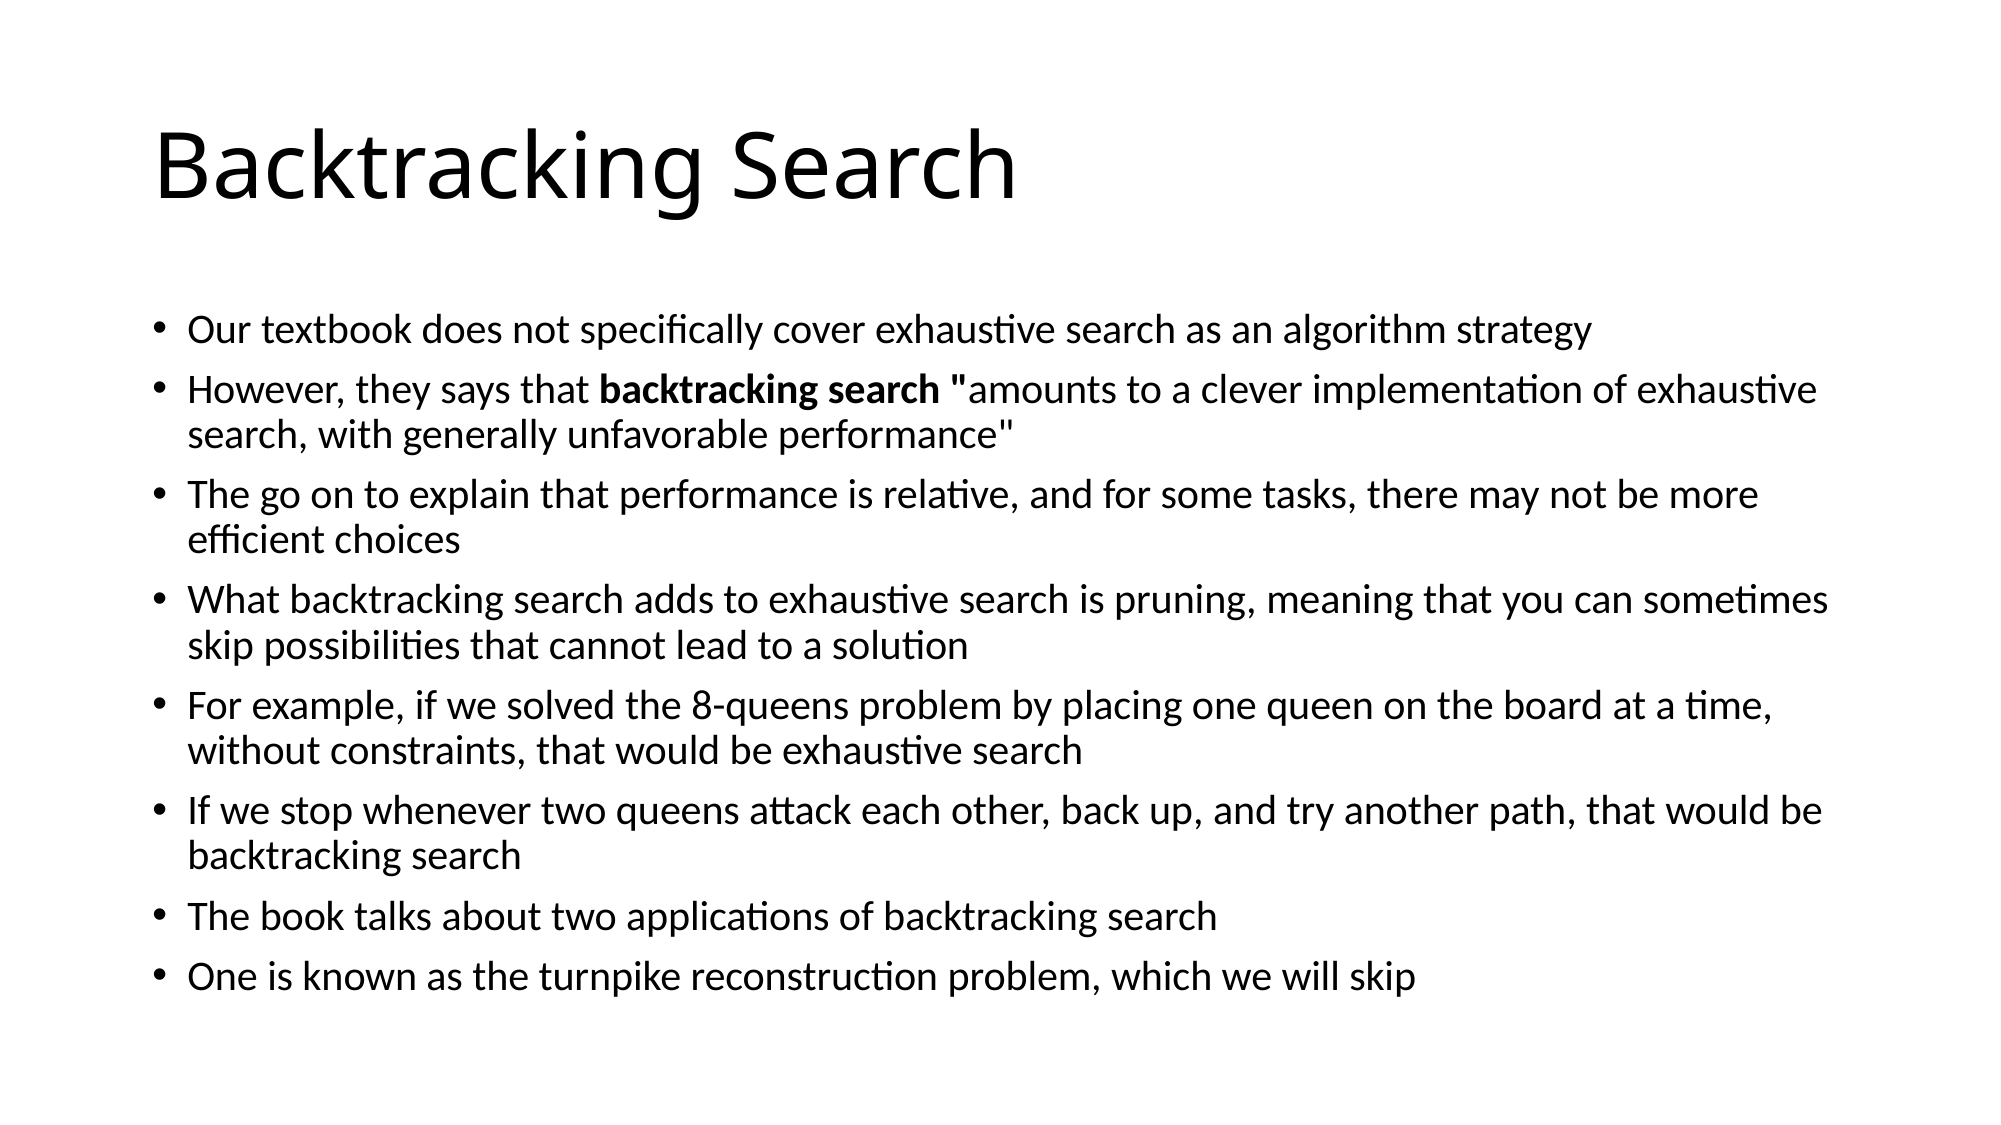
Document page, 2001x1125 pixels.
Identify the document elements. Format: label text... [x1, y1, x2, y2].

title Backtracking Search [137, 59, 1863, 278]
list Our textbook does not specifically cover exhaustive search as an algorithm strategy However, they says that backtracking search "amounts to a clever implementation of exhaustive search, with generally unfavorable performance" The go on to explain that performance is relative, and for some tasks, there may not be more efficient choices What backtracking search adds to exhaustive search is pruning, meaning that you can sometimes skip possibilities that cannot lead to a solution For example, if we solved the 8-queens problem by placing one queen on the board at a time, without constraints, that would be exhaustive search If we stop whenever two queens attack each other, back up, and try another path, that would be backtracking search The book talks about two applications of backtracking search One is known as the turnpike reconstruction problem, which we will skip [137, 299, 1863, 1014]
